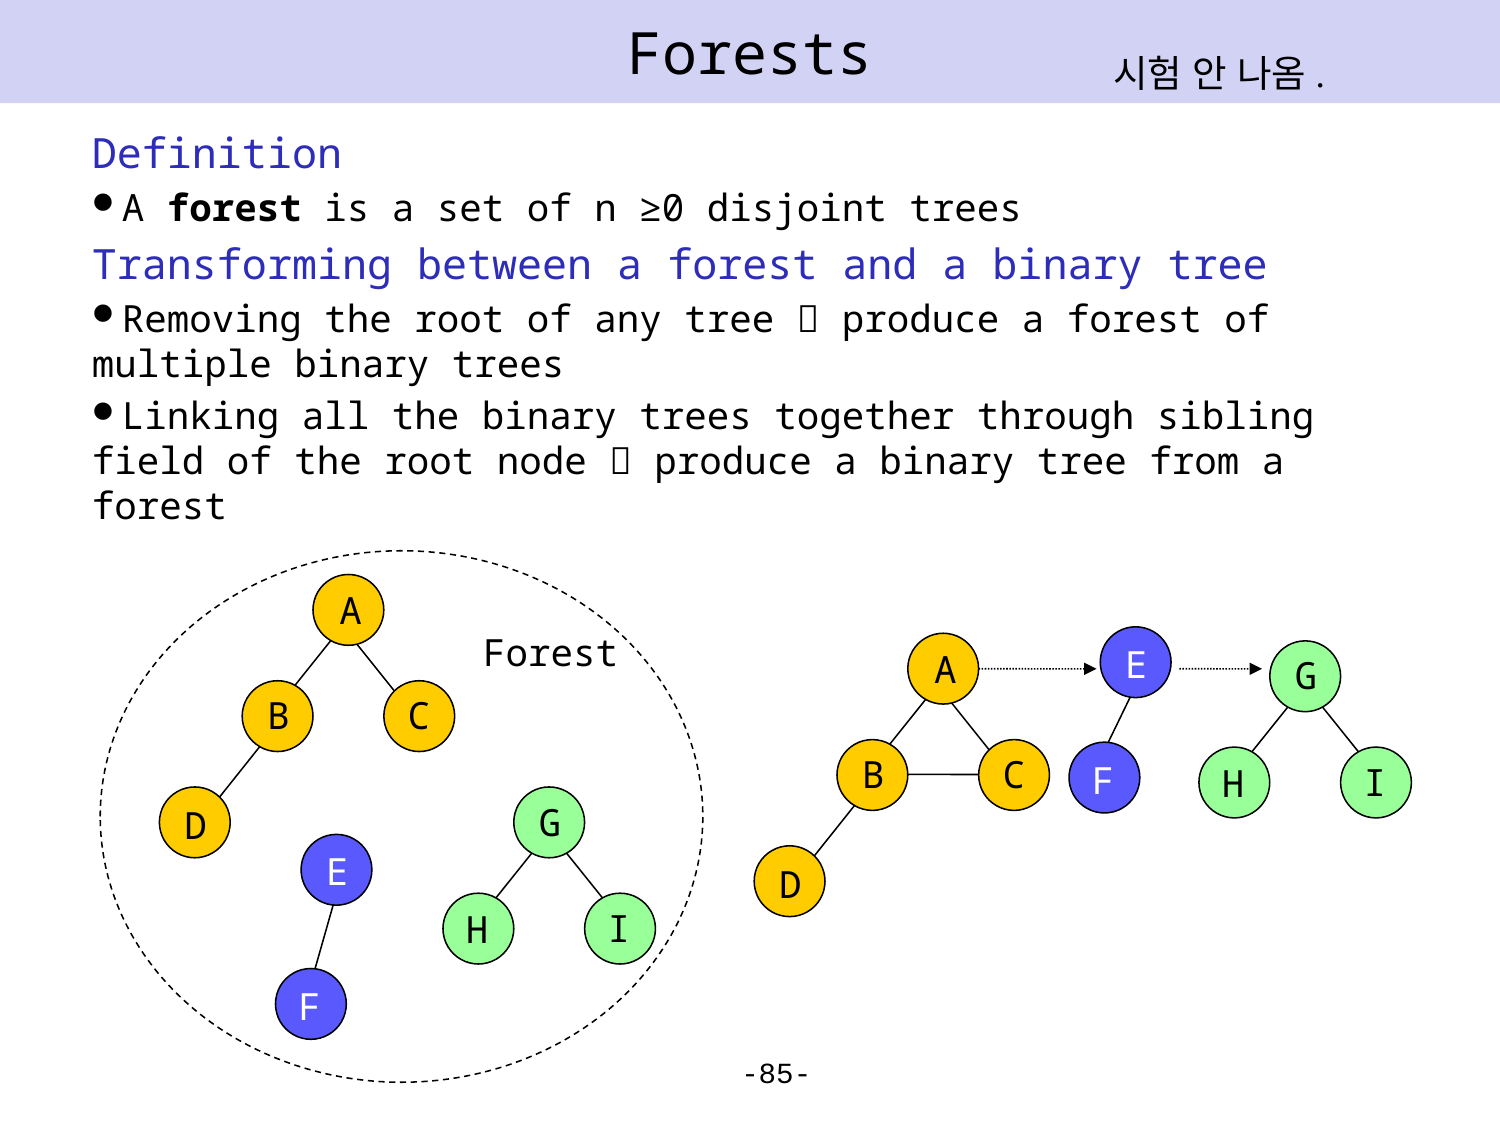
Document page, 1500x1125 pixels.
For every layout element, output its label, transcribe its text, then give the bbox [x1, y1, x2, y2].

text_box [1249, 662, 1262, 676]
text_box [907, 650, 913, 688]
text_box [1360, 747, 1393, 751]
text_box [754, 865, 758, 898]
text_box [1216, 747, 1253, 752]
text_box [99, 550, 704, 1083]
text_box [836, 758, 841, 792]
text_box [1266, 766, 1270, 799]
text_box [1407, 765, 1412, 800]
text_box 시험 안 나옴. [1021, 42, 1417, 103]
text_box [857, 739, 888, 743]
text_box [1269, 661, 1273, 691]
text_box [1083, 742, 1126, 749]
list Definition A forest is a set of n ≥0 disjoint trees Transforming between a forest and a binary tree Removing the root of any tree  produce a forest of multiple binary trees Linking all the binary trees together through sibling field of the root node  produce a binary tree from a forest [76, 118, 1417, 1026]
text_box [852, 804, 893, 811]
text_box [993, 804, 1035, 811]
slide_number -85- [513, 1046, 827, 1094]
text_box I [1342, 751, 1407, 811]
text_box [925, 699, 962, 705]
text_box [1083, 662, 1097, 676]
text_box F [1071, 749, 1136, 810]
text_box H [1201, 752, 1266, 813]
text_box [768, 845, 811, 853]
title Forests [0, 0, 1500, 104]
text_box C [986, 743, 1041, 804]
text_box B [841, 743, 906, 804]
text_box [1100, 646, 1104, 678]
text_box [1115, 626, 1156, 633]
text_box D [758, 853, 823, 914]
text_box E [1104, 633, 1169, 693]
text_box [978, 753, 986, 797]
text_box [1136, 761, 1140, 794]
text_box G [1273, 645, 1338, 705]
text_box [1355, 811, 1397, 818]
text_box [999, 739, 1030, 743]
text_box [1288, 640, 1322, 645]
text_box [1216, 813, 1253, 818]
text_box [1041, 752, 1050, 798]
text_box [925, 633, 961, 638]
text_box [1118, 693, 1154, 698]
text_box A [913, 638, 978, 699]
text_box [1284, 705, 1326, 712]
